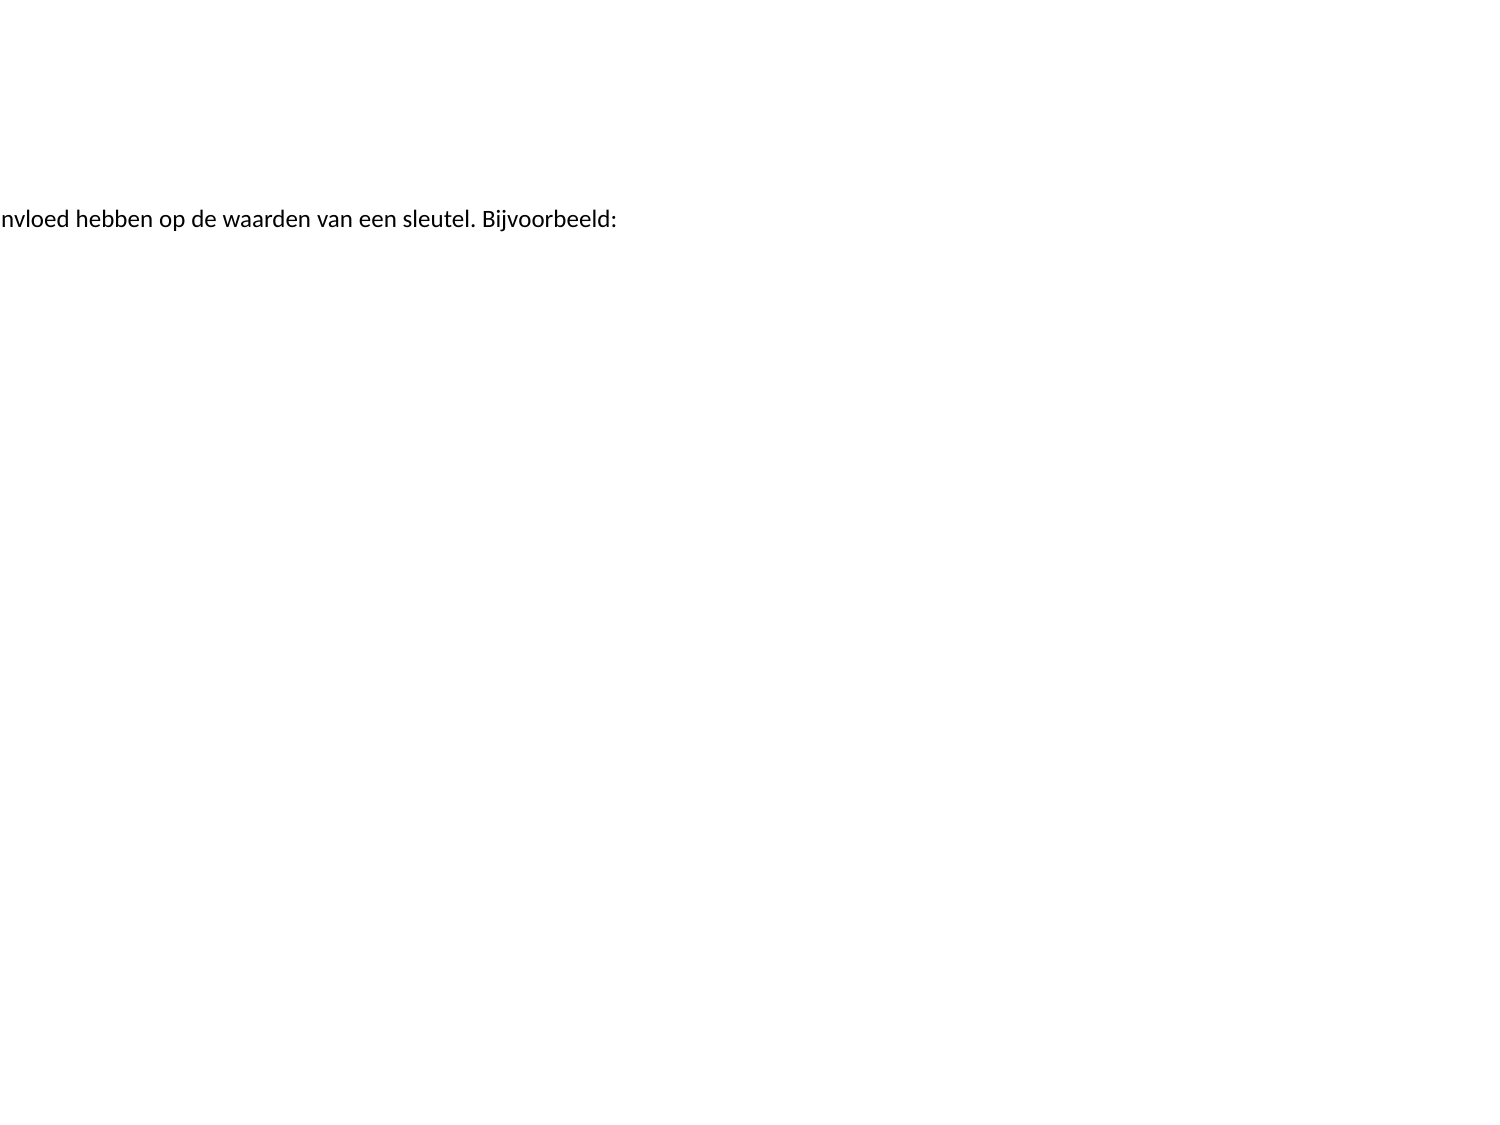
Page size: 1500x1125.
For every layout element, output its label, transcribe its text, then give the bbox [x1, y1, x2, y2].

text_box Info: We kunnen ook invloed hebben op de waarden van een sleutel. Bijvoorbeeld: [0, 149, 634, 270]
